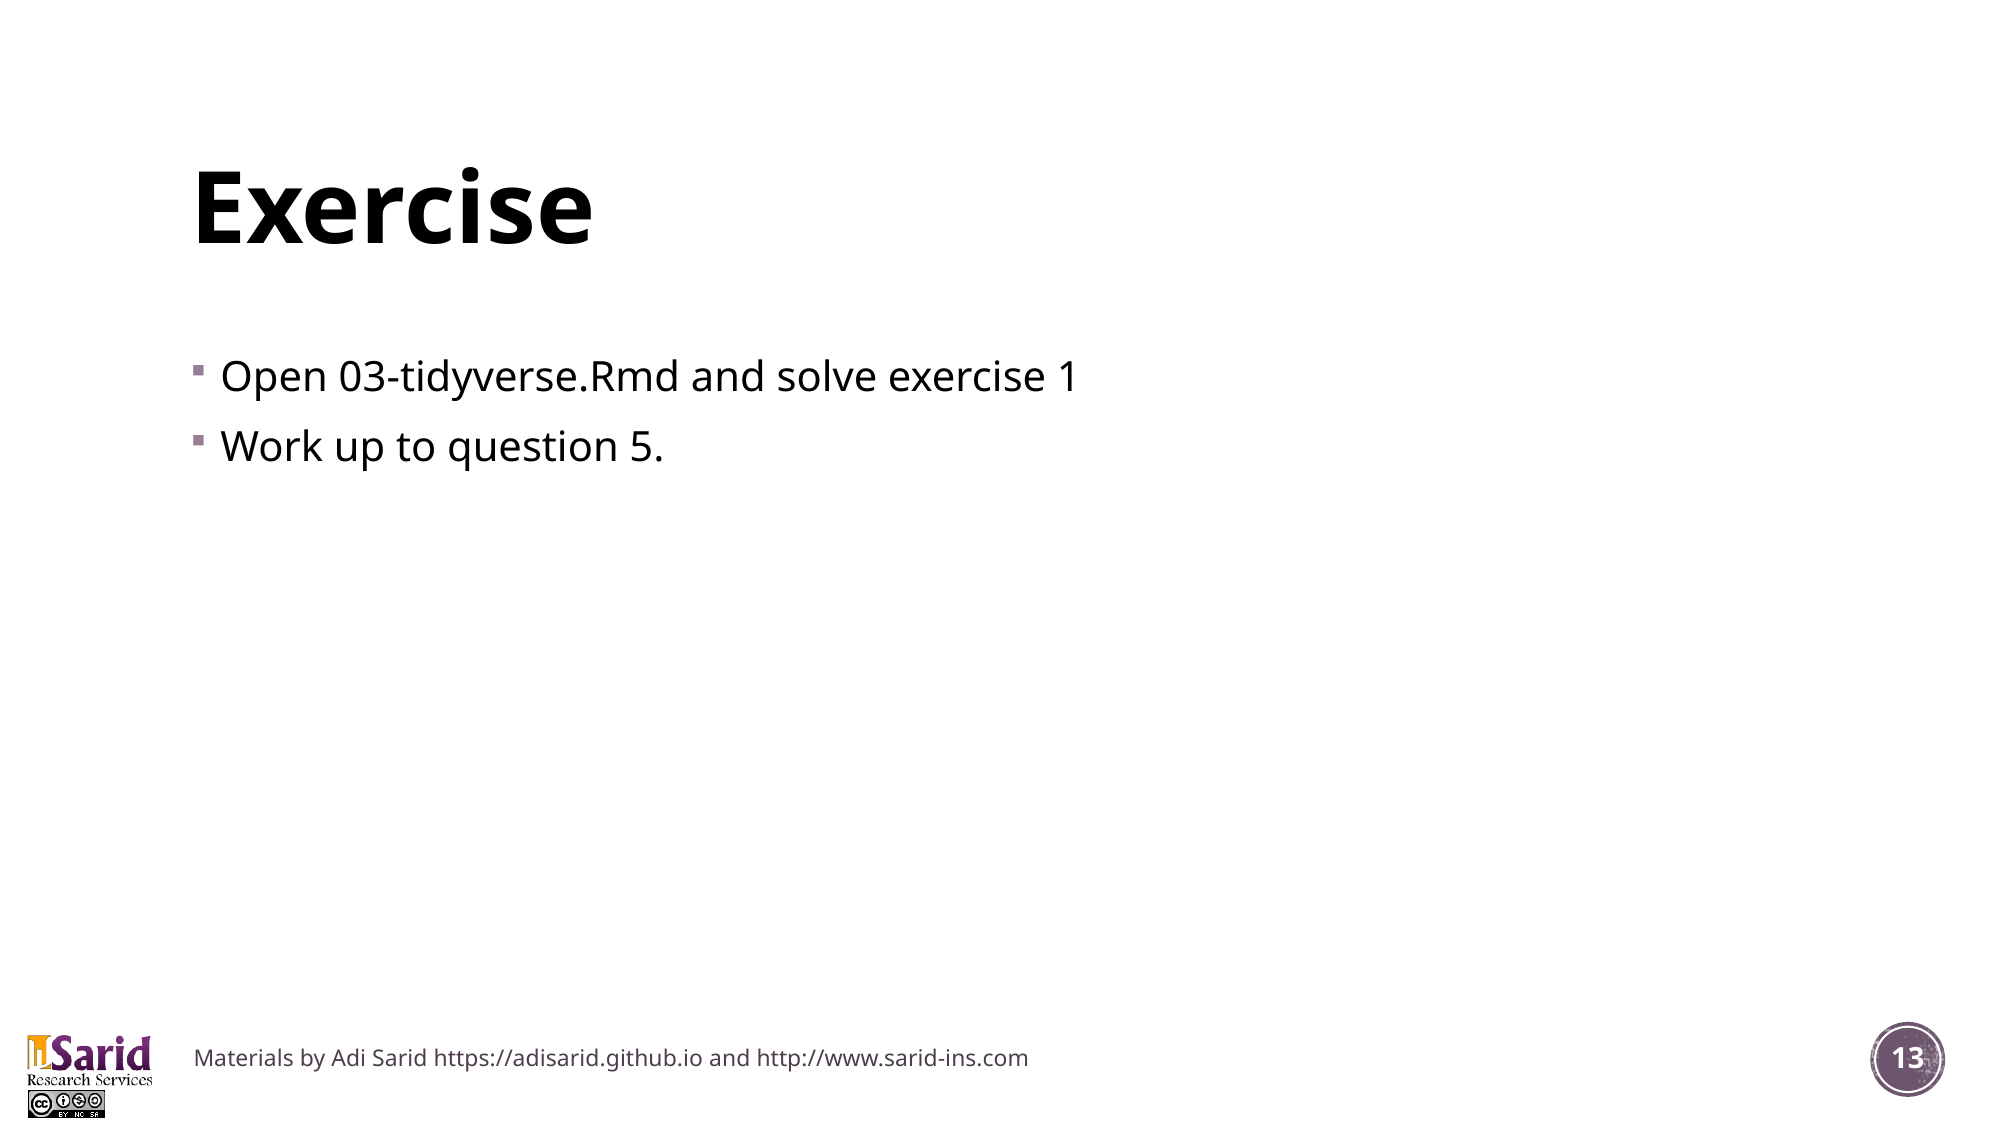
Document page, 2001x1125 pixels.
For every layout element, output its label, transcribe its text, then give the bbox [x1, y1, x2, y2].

slide_number 13 [1855, 1028, 1961, 1089]
picture [27, 1035, 152, 1086]
footer Materials by Adi Sarid https://adisarid.github.io and http://www.sarid-ins.com [178, 1028, 1217, 1089]
picture [28, 1090, 105, 1118]
list Open 03-tidyverse.Rmd and solve exercise 1 Work up to question 5. [175, 348, 1826, 1013]
title Exercise [175, 79, 1826, 344]
